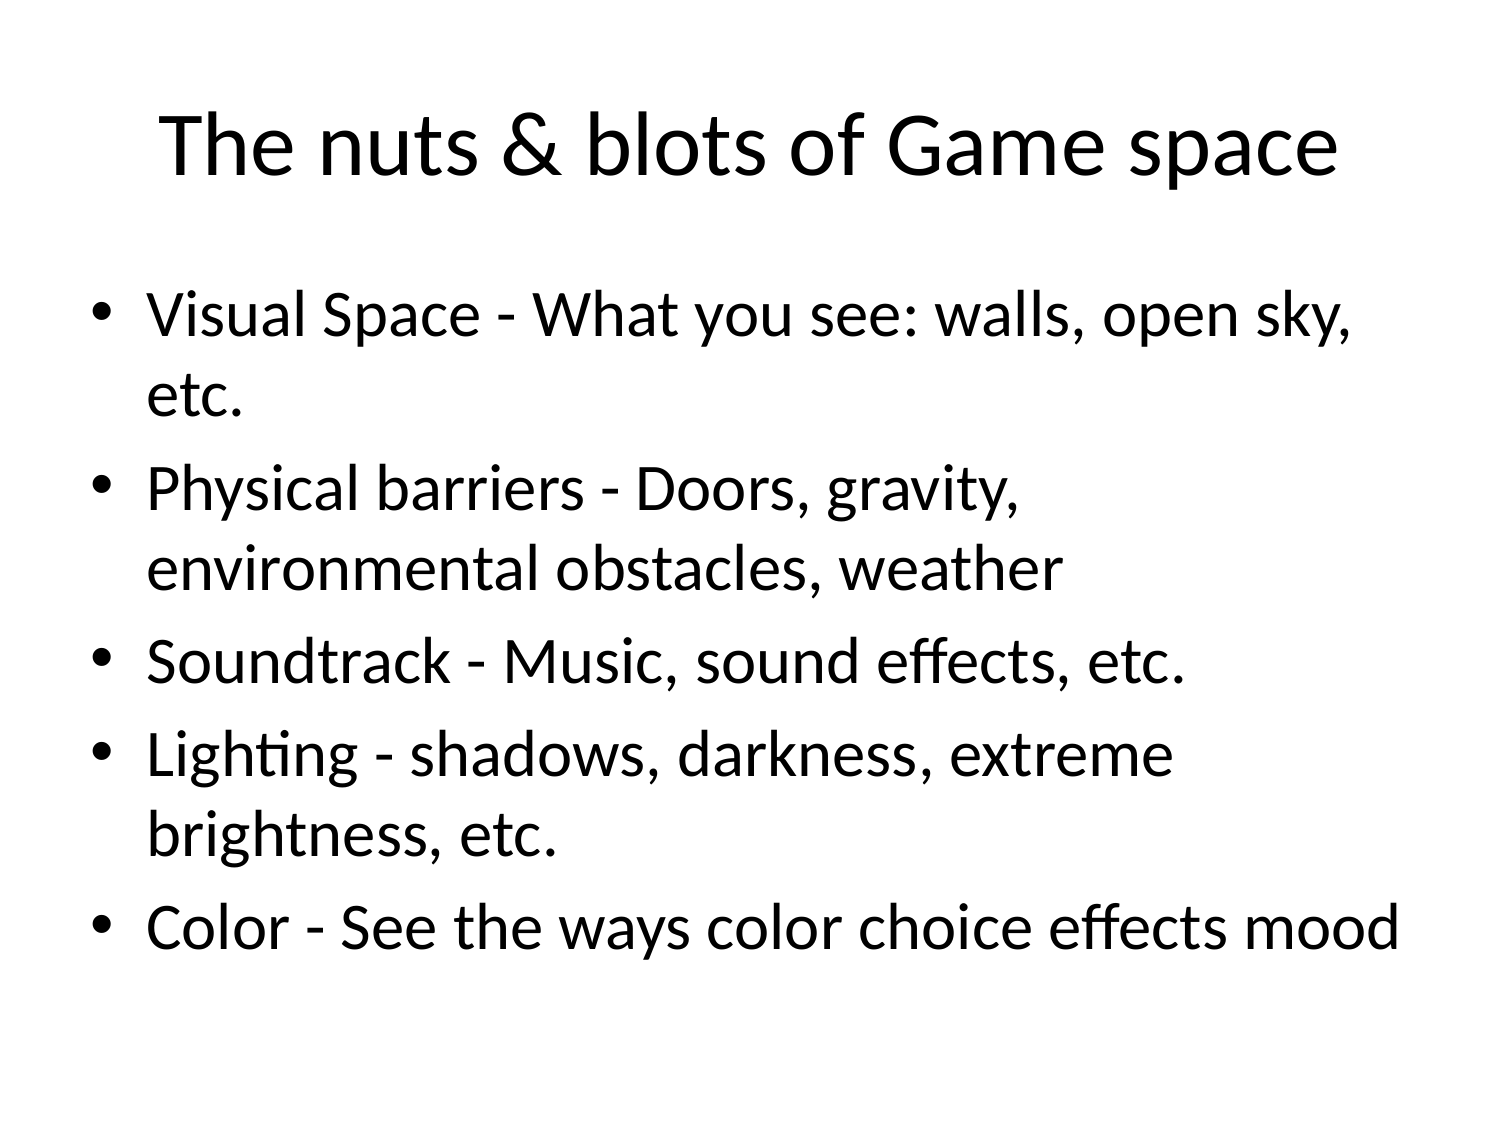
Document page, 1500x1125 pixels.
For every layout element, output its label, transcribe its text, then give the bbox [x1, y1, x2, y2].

list Visual Space - What you see: walls, open sky, etc. Physical barriers - Doors, gravity, environmental obstacles, weather Soundtrack - Music, sound effects, etc. Lighting - shadows, darkness, extreme brightness, etc. Color - See the ways color choice effects mood [75, 262, 1425, 1005]
title The nuts & blots of Game space [75, 45, 1425, 233]
